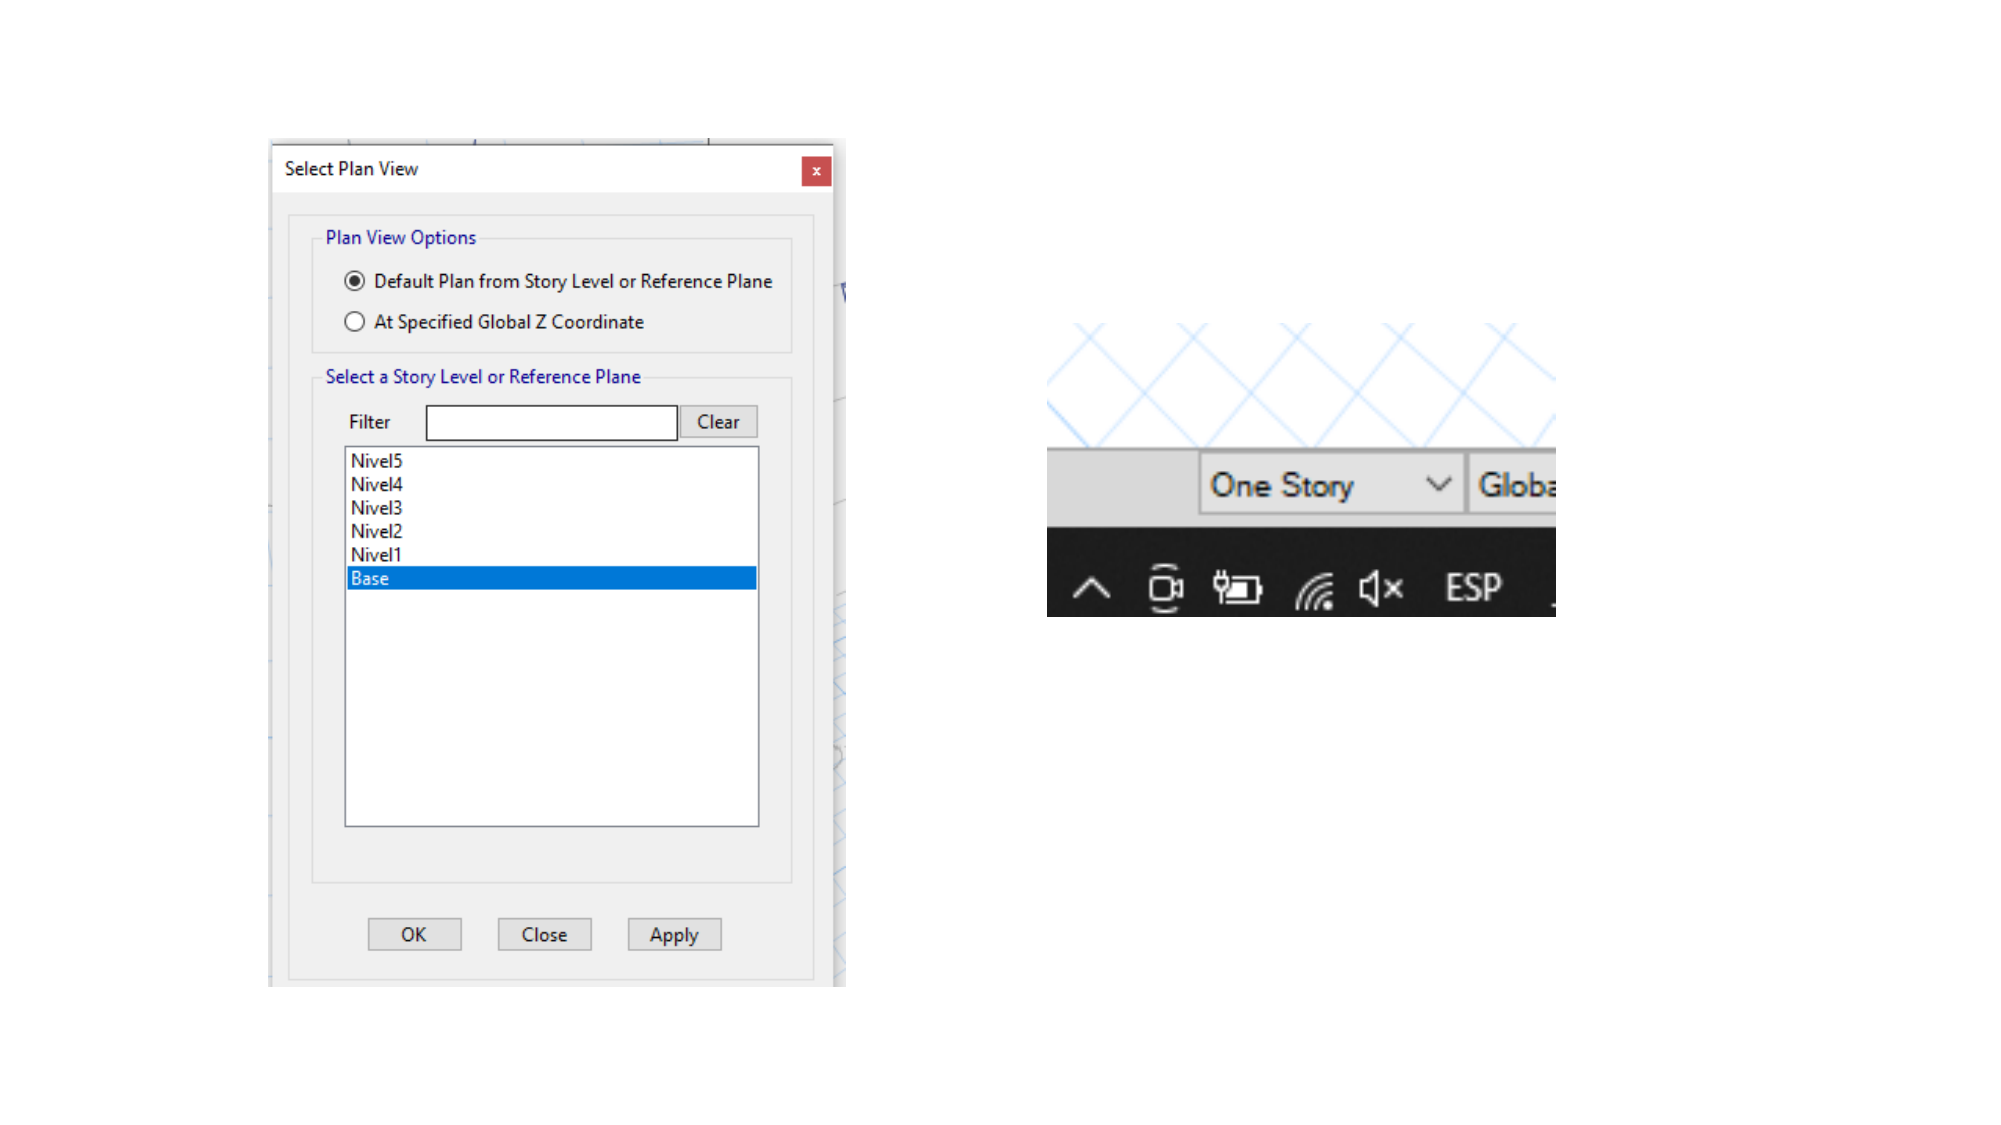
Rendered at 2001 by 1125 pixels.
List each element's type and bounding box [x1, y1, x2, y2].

picture [1047, 323, 1556, 617]
picture [268, 138, 846, 987]
